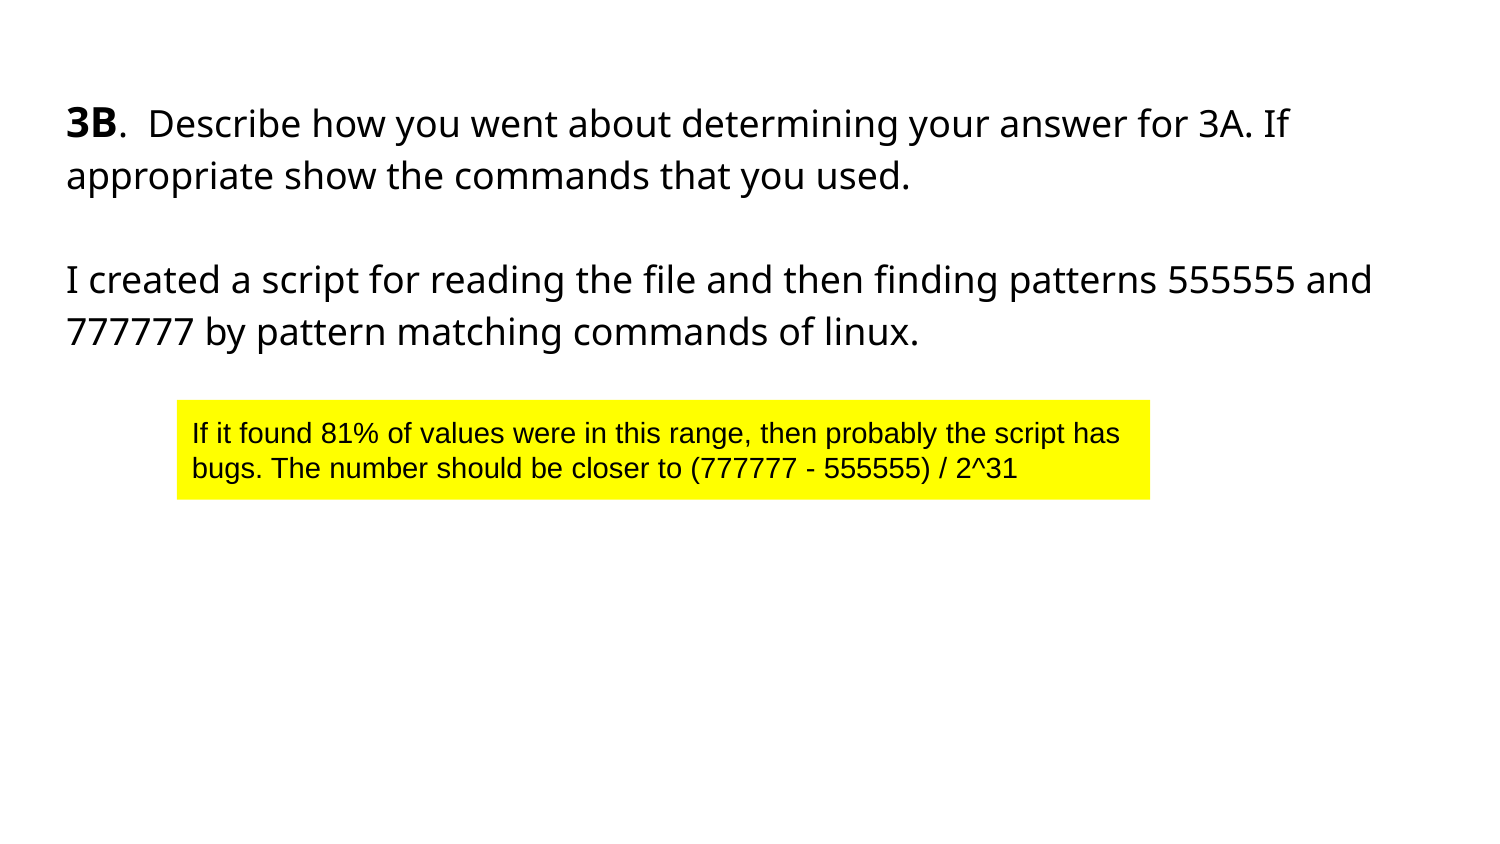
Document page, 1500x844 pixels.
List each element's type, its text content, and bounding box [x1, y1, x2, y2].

text_box If it found 81% of values were in this range, then probably the script has bugs. The number should be closer to (777777 - 555555) / 2^31 [176, 399, 1151, 500]
title 3B. Describe how you went about determining your answer for 3A. If appropriate show the commands that you used. I created a script for reading the file and then finding patterns 555555 and 777777 by pattern matching commands of linux. [51, 72, 1449, 794]
